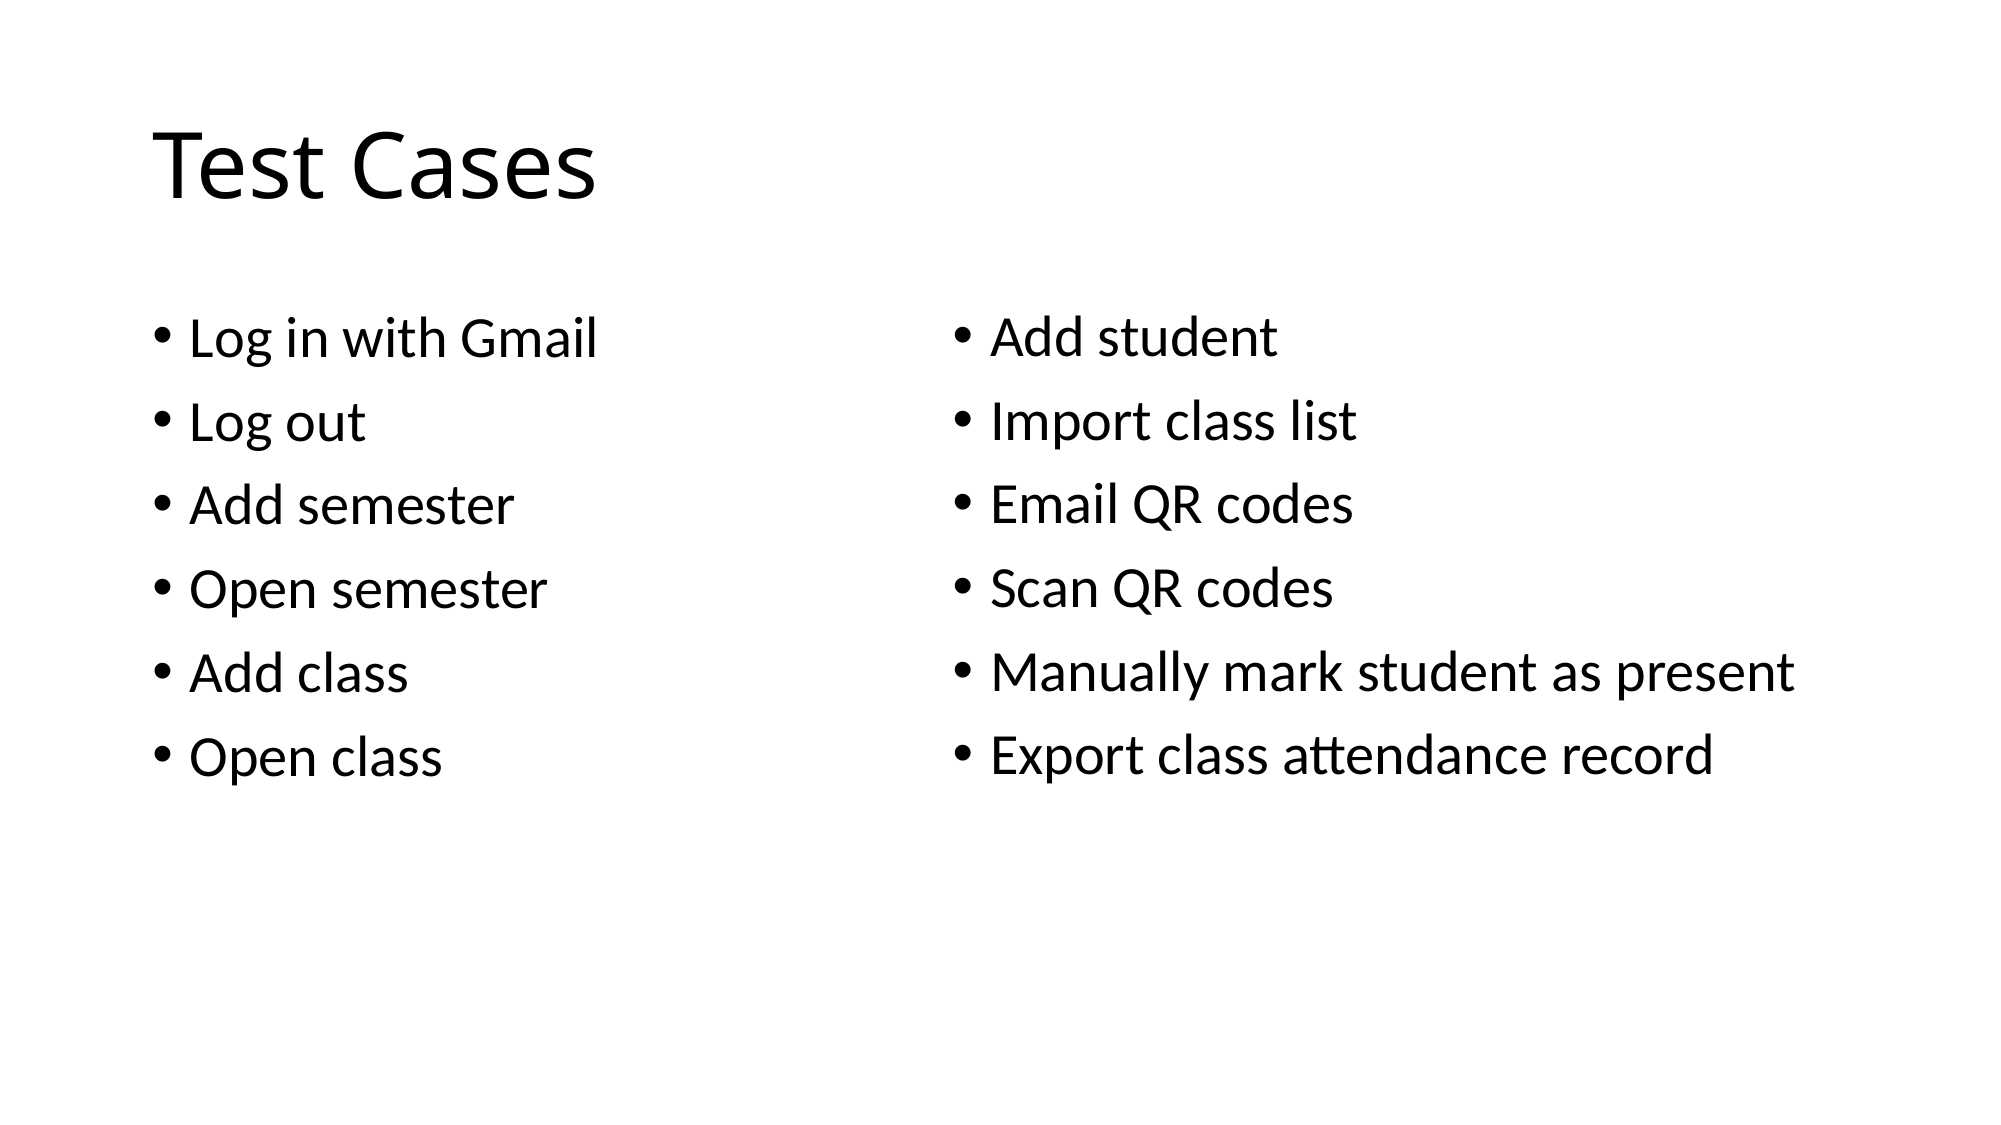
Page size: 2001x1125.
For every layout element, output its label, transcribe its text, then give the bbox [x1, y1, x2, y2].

title Test Cases [137, 59, 1863, 278]
list Log in with Gmail Log out Add semester Open semester Add class Open class [137, 299, 783, 1014]
text_box Add student Import class list Email QR codes Scan QR codes Manually mark student as present Export class attendance record [937, 298, 1905, 1013]
